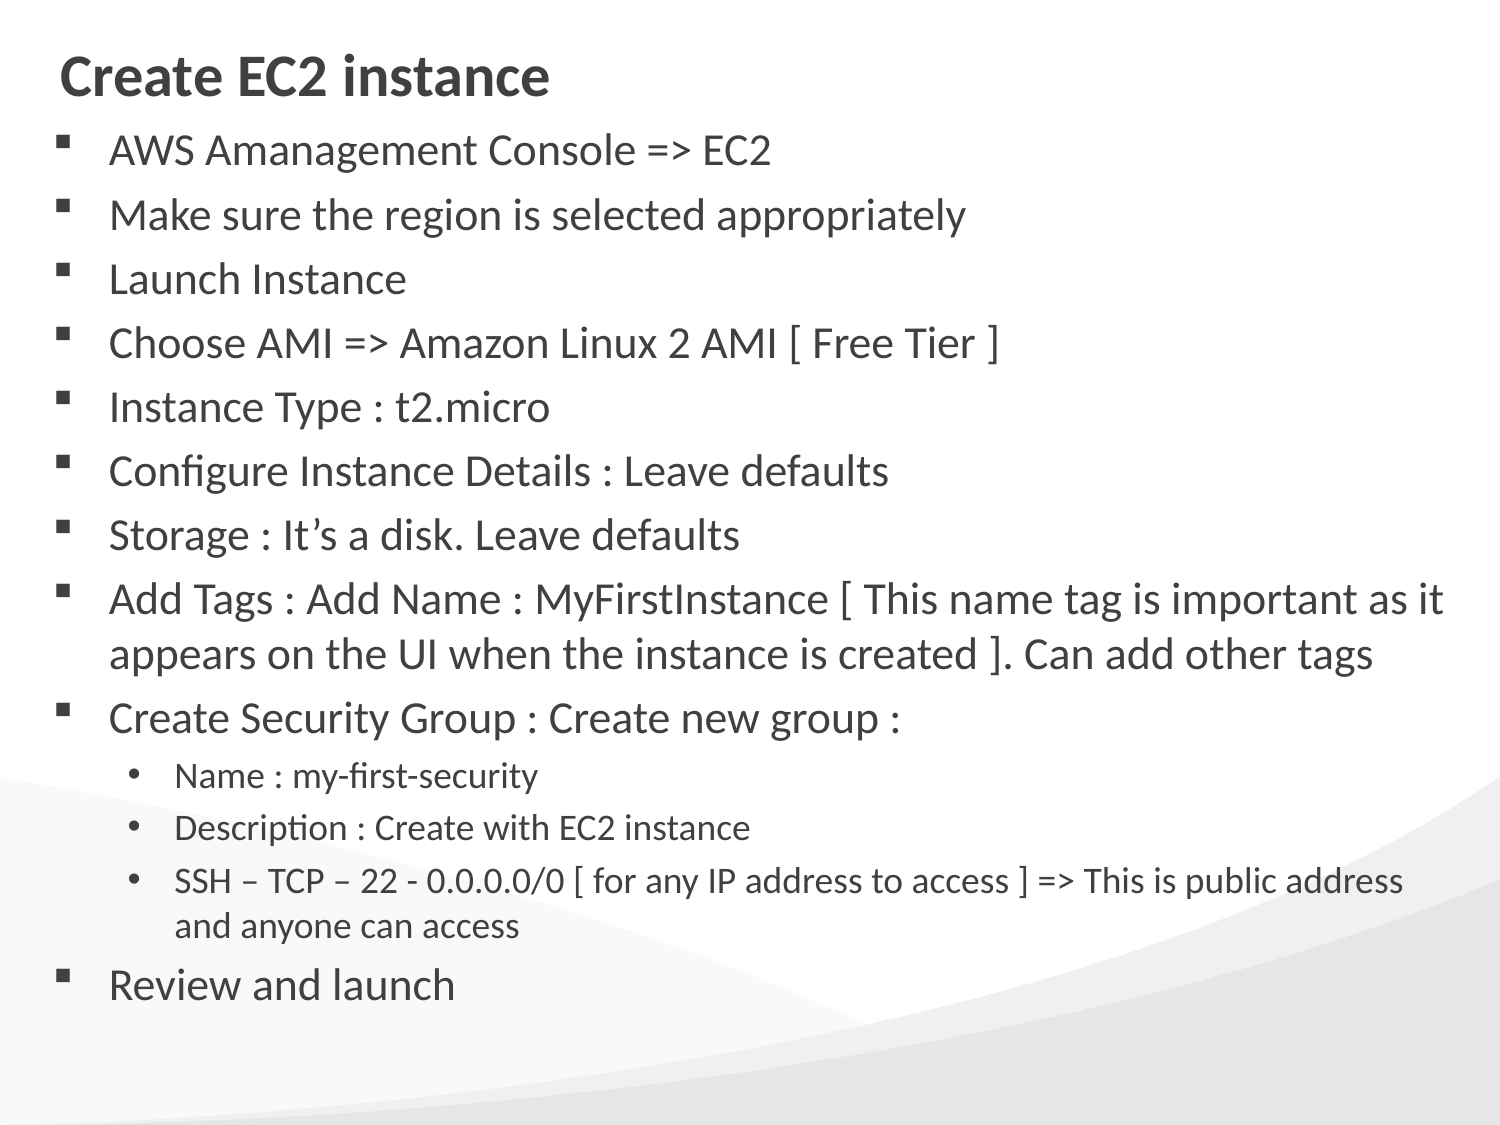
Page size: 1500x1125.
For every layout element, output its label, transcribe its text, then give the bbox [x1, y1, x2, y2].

list AWS Amanagement Console => EC2 Make sure the region is selected appropriately Launch Instance Choose AMI => Amazon Linux 2 AMI [ Free Tier ] Instance Type : t2.micro Configure Instance Details : Leave defaults Storage : It’s a disk. Leave defaults Add Tags : Add Name : MyFirstInstance [ This name tag is important as it appears on the UI when the instance is created ]. Can add other tags Create Security Group : Create new group : Name : my-first-security Description : Create with EC2 instance SSH – TCP – 22 - 0.0.0.0/0 [ for any IP address to access ] => This is public address and anyone can access Review and launch [37, 112, 1463, 1075]
picture [0, 0, 1500, 1125]
title Create EC2 instance [45, 24, 1450, 112]
